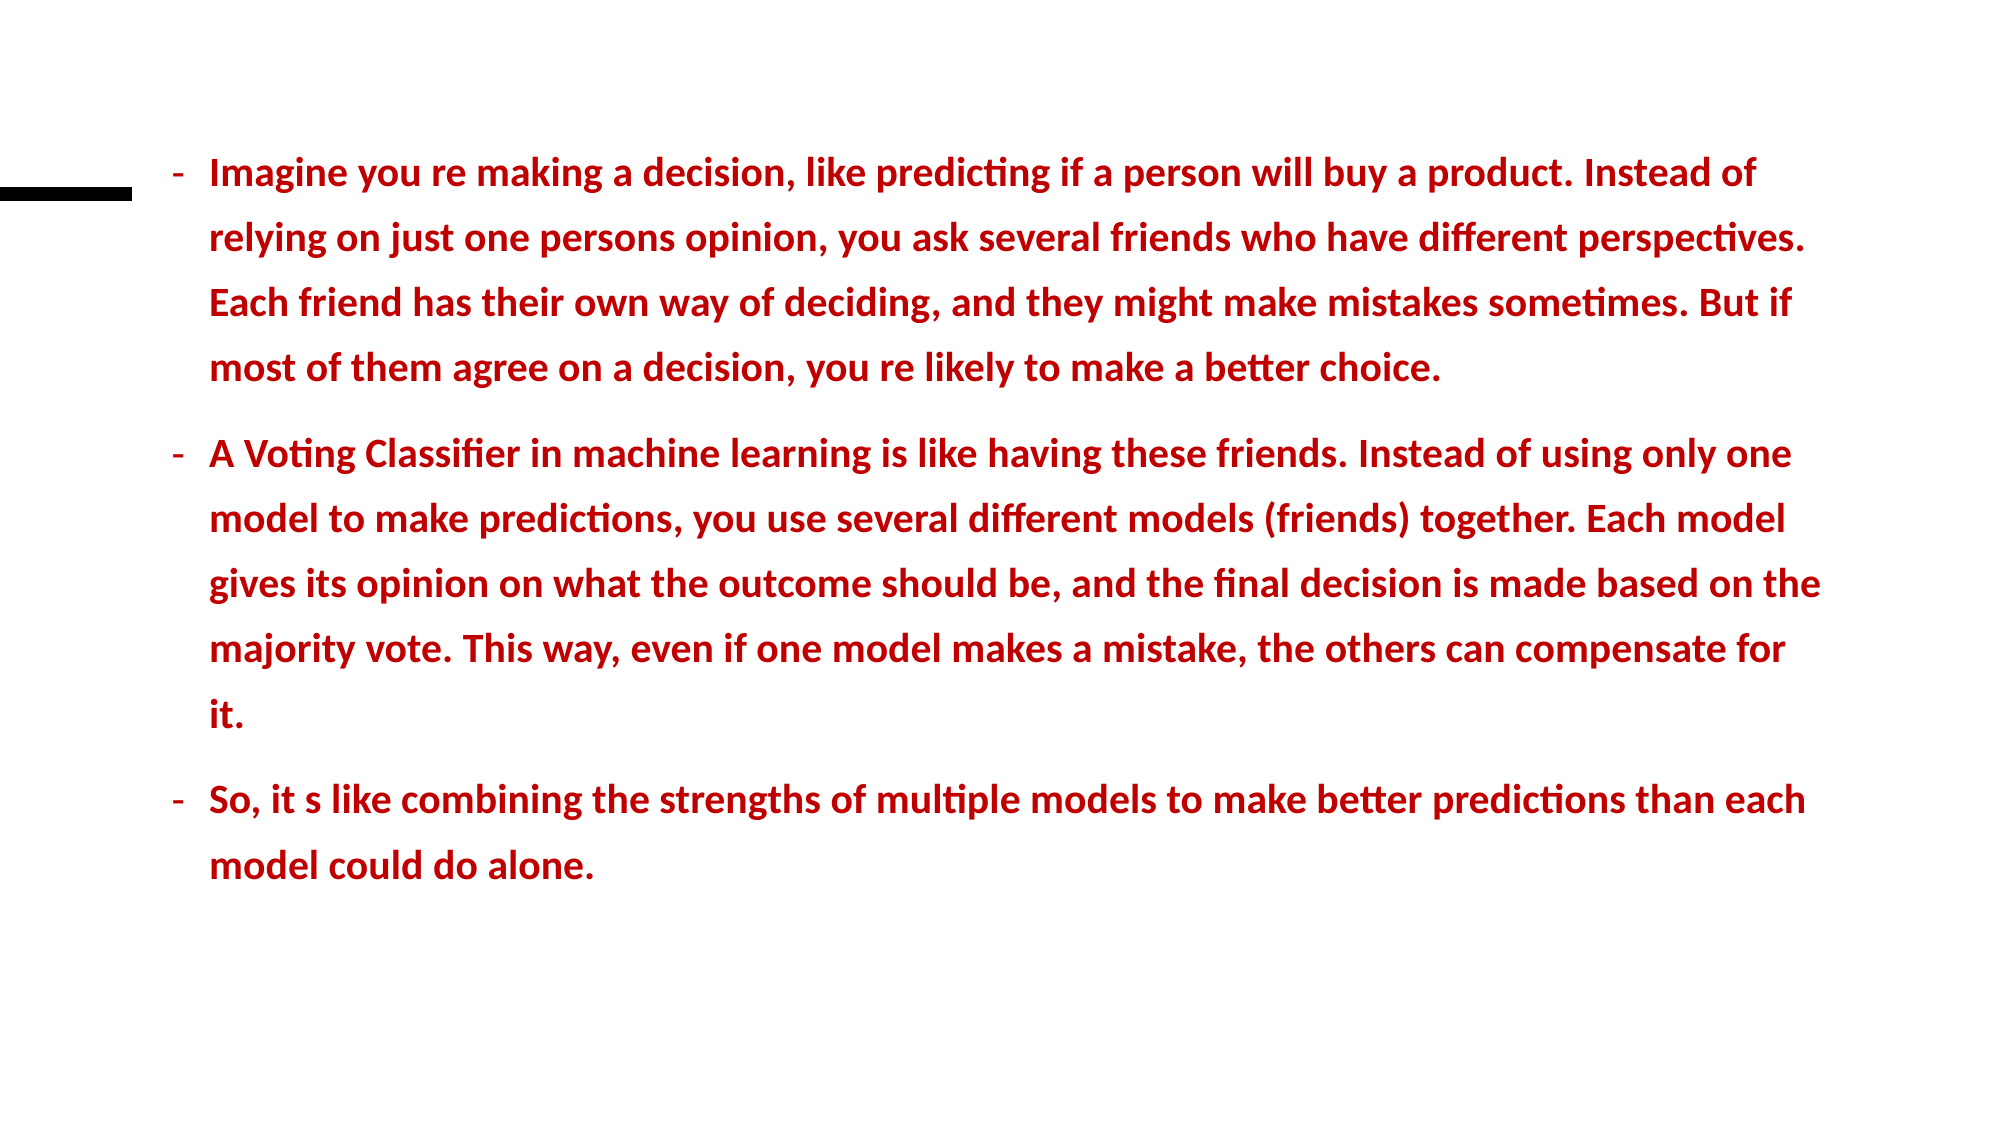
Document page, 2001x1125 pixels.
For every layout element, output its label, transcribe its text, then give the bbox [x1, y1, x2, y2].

list Imagine you re making a decision, like predicting if a person will buy a product. Instead of relying on just one persons opinion, you ask several friends who have different perspectives. Each friend has their own way of deciding, and they might make mistakes sometimes. But if most of them agree on a decision, you re likely to make a better choice. A Voting Classifier in machine learning is like having these friends. Instead of using only one model to make predictions, you use several different models (friends) together. Each model gives its opinion on what the outcome should be, and the final decision is made based on the majority vote. This way, even if one model makes a mistake, the others can compensate for it. So, it s like combining the strengths of multiple models to make better predictions than each model could do alone. [156, 122, 1844, 914]
